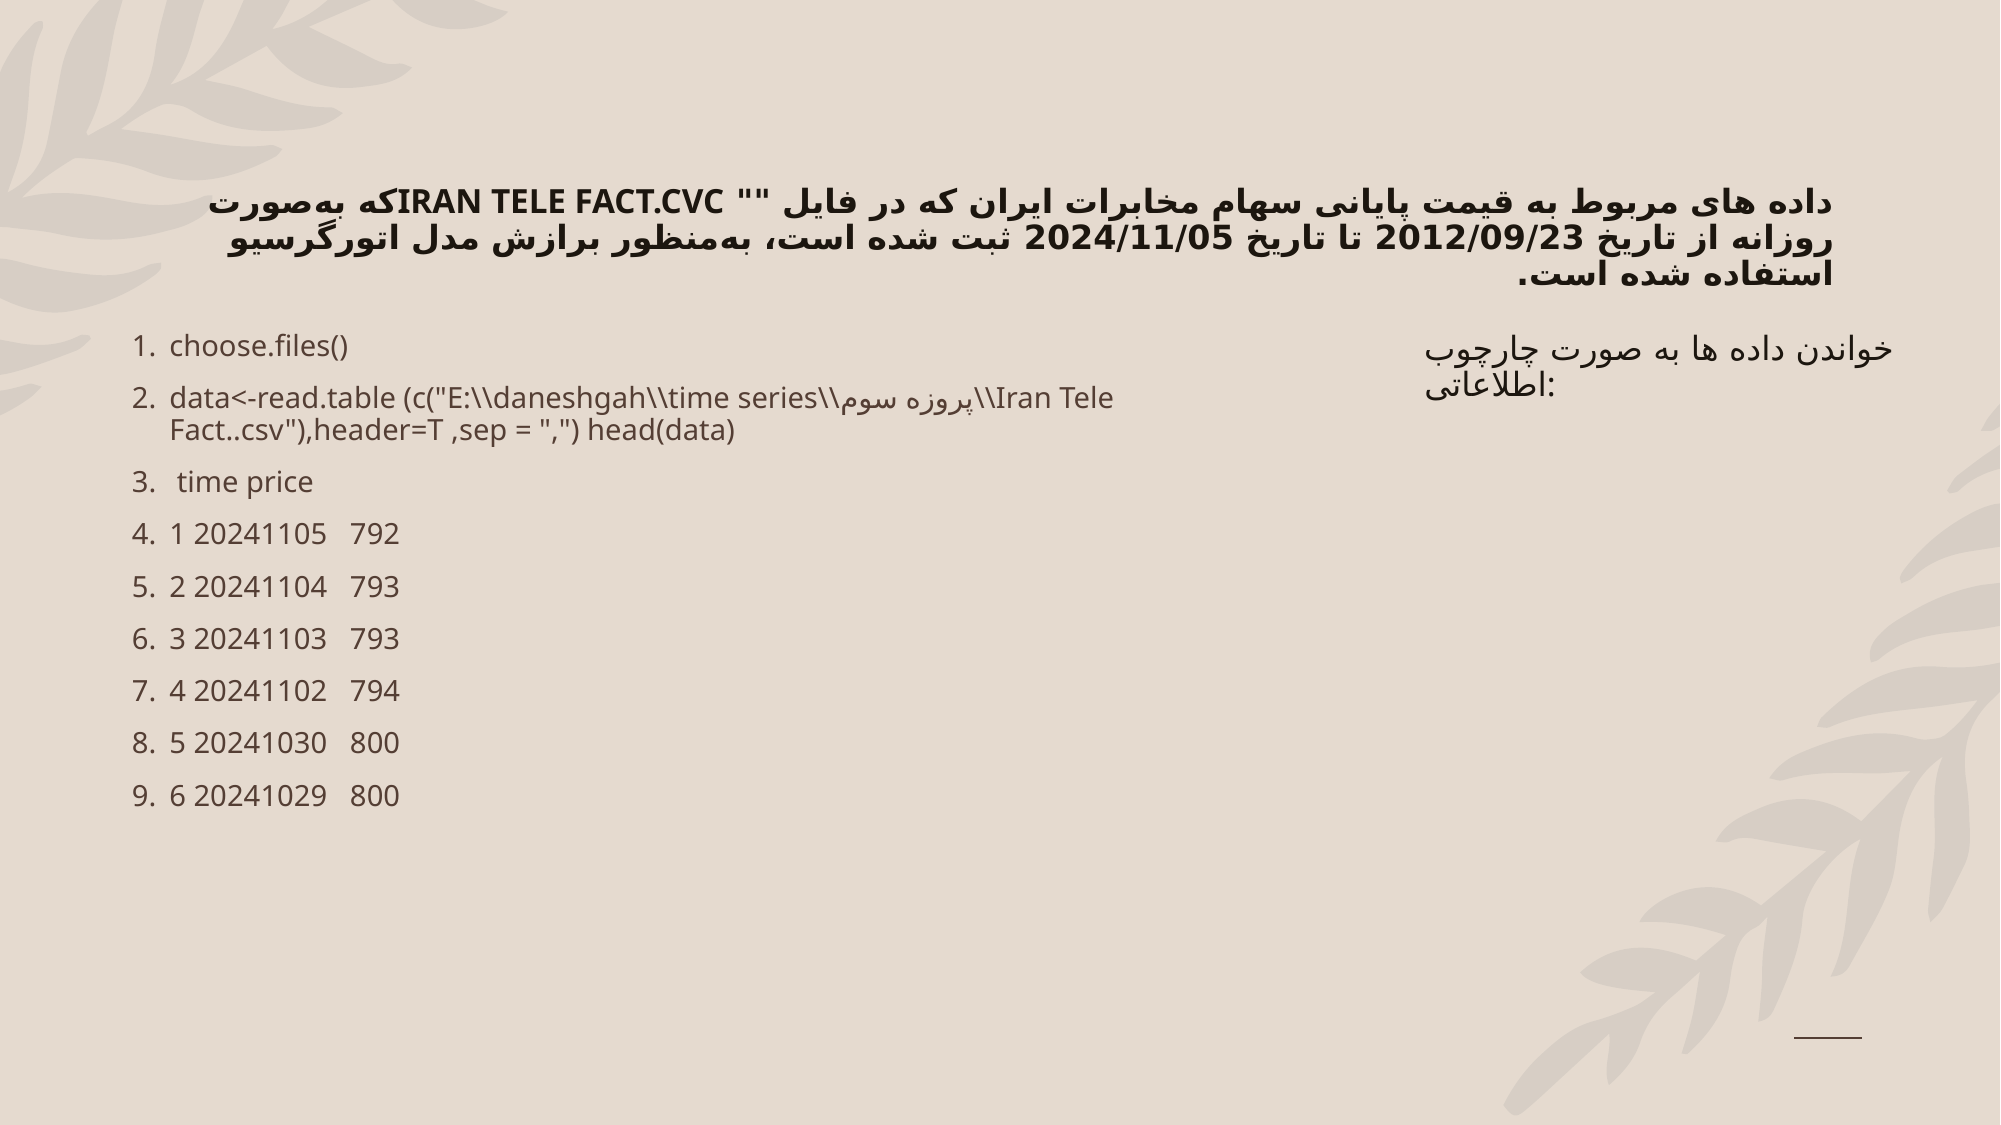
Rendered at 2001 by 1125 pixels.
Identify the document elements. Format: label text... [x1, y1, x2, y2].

list choose.files() data<-read.table (c("E:\\daneshgah\\time series\\پروزه سوم\\Iran Tele Fact..csv"),header=T ,sep = ",") head(data) time price 1 20241105 792 2 20241104 793 3 20241103 793 4 20241102 794 5 20241030 800 6 20241029 800 [116, 324, 1331, 862]
list خواندن داده ها به صورت چارچوب اطلاعاتی: [1409, 324, 1935, 386]
title داده های مربوط به قیمت پایانی سهام مخابرات ایران که در فایل "" Iran Tele Fact.cvcکه به‌صورت روزانه از تاریخ 2012/09/23 تا تاریخ 2024/11/05 ثبت شده است، به‌منظور برازش مدل اتورگرسیو استفاده شده است. [150, 149, 1850, 300]
